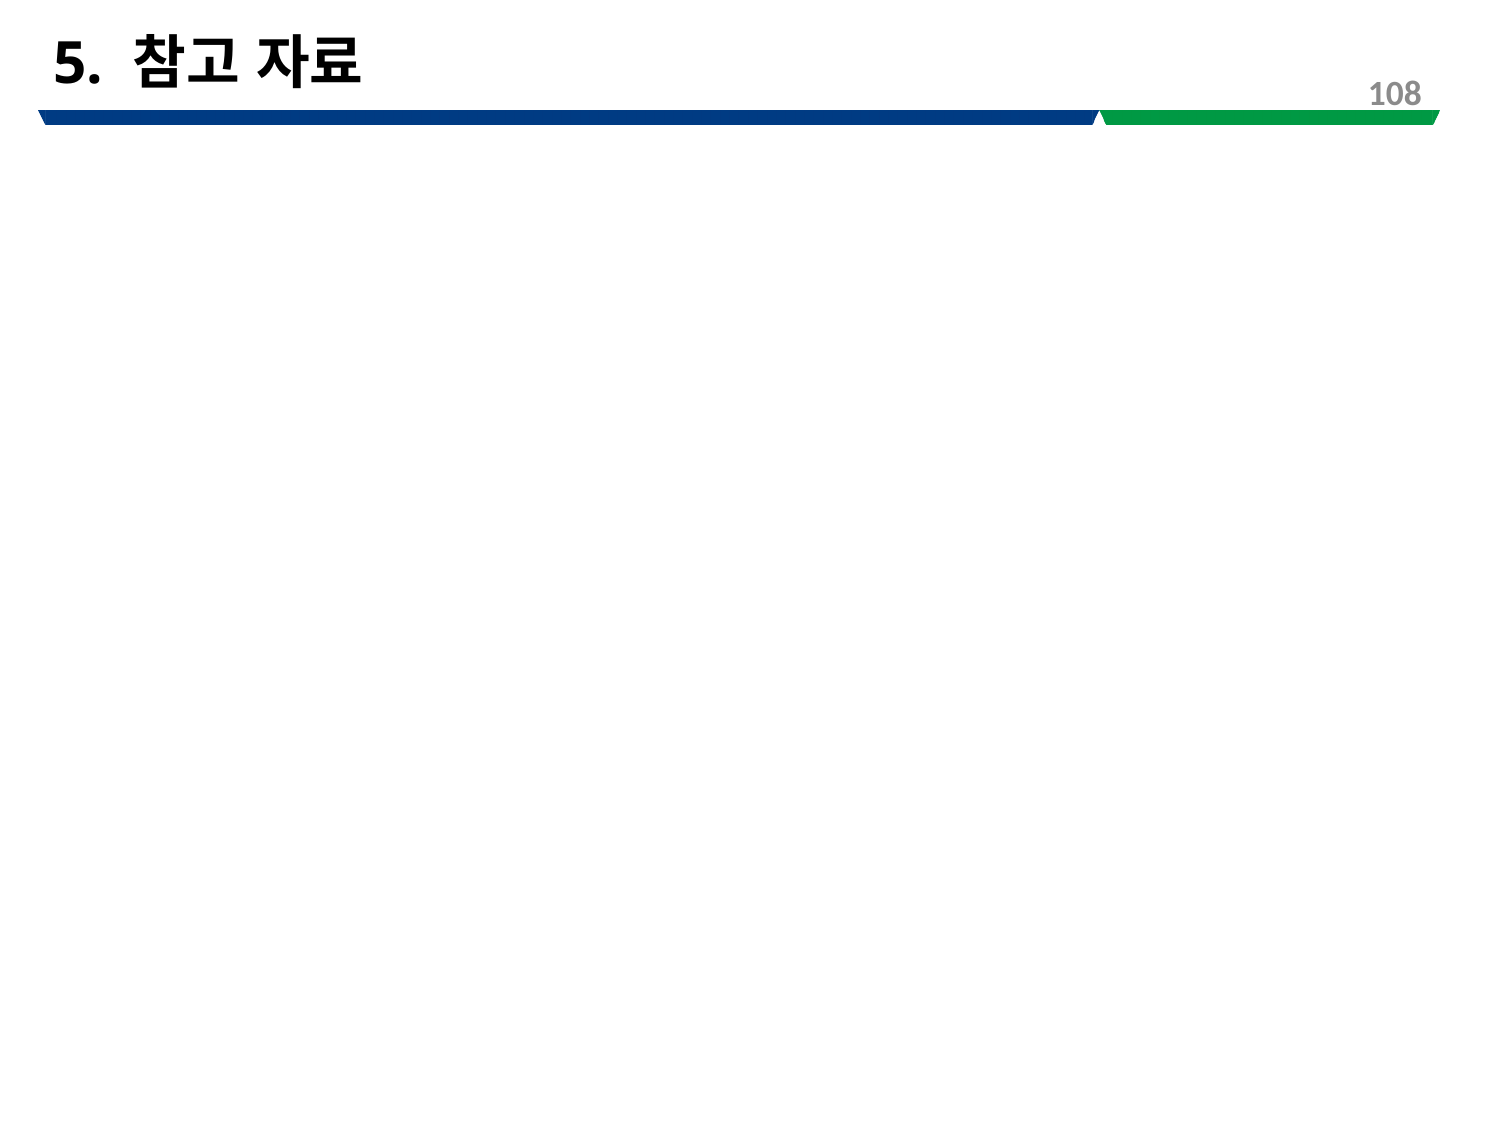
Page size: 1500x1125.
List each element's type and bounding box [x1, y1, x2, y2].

title [38, 31, 843, 97]
picture [38, 110, 1440, 125]
slide_number [1193, 61, 1437, 121]
